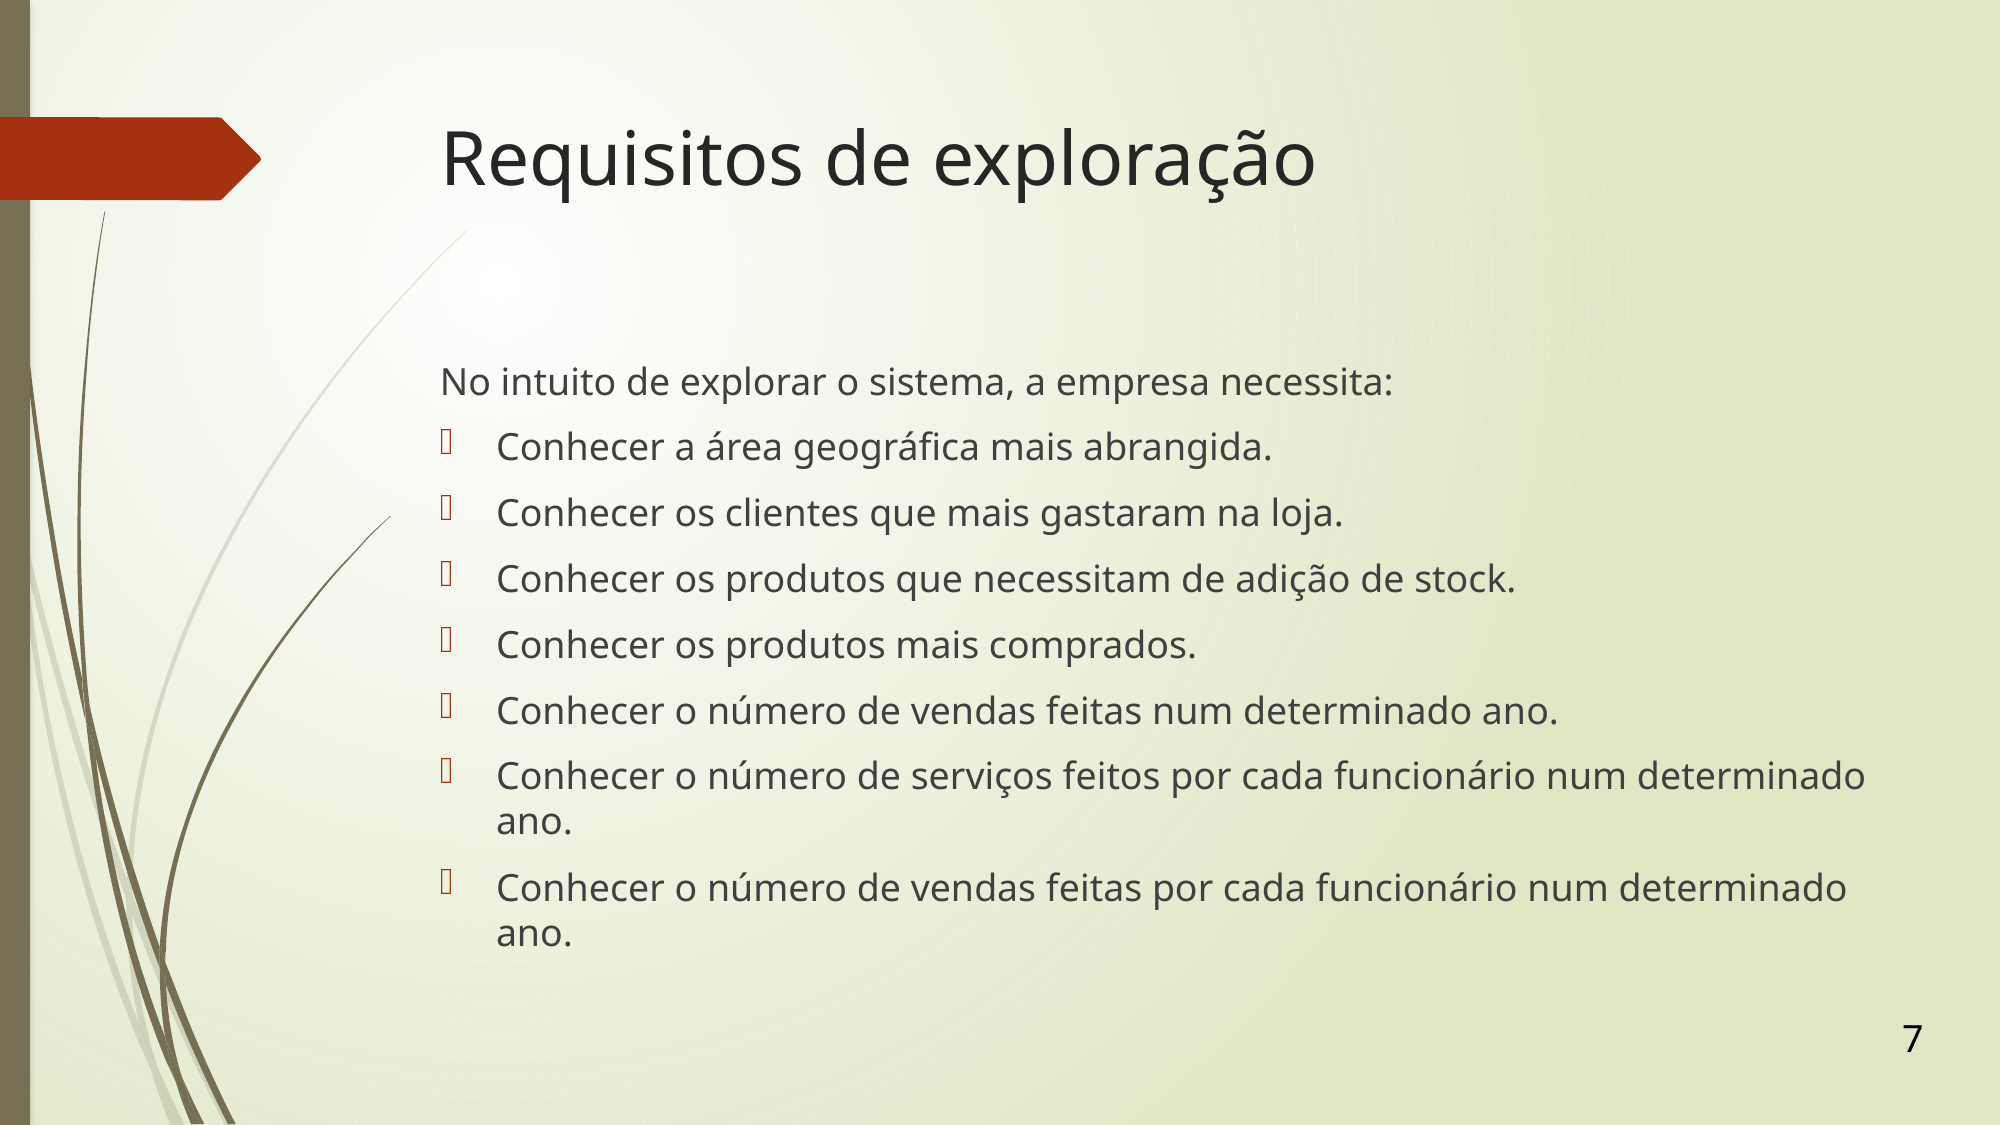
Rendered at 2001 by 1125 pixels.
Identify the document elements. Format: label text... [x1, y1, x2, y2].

text_box 7 [1887, 1007, 1933, 1067]
title Requisitos de exploração [425, 102, 1888, 313]
list No intuito de explorar o sistema, a empresa necessita: Conhecer a área geográfica mais abrangida. Conhecer os clientes que mais gastaram na loja. Conhecer os produtos que necessitam de adição de stock. Conhecer os produtos mais comprados. Conhecer o número de vendas feitas num determinado ano. Conhecer o número de serviços feitos por cada funcionário num determinado ano. Conhecer o número de vendas feitas por cada funcionário num determinado ano. [424, 350, 1888, 970]
